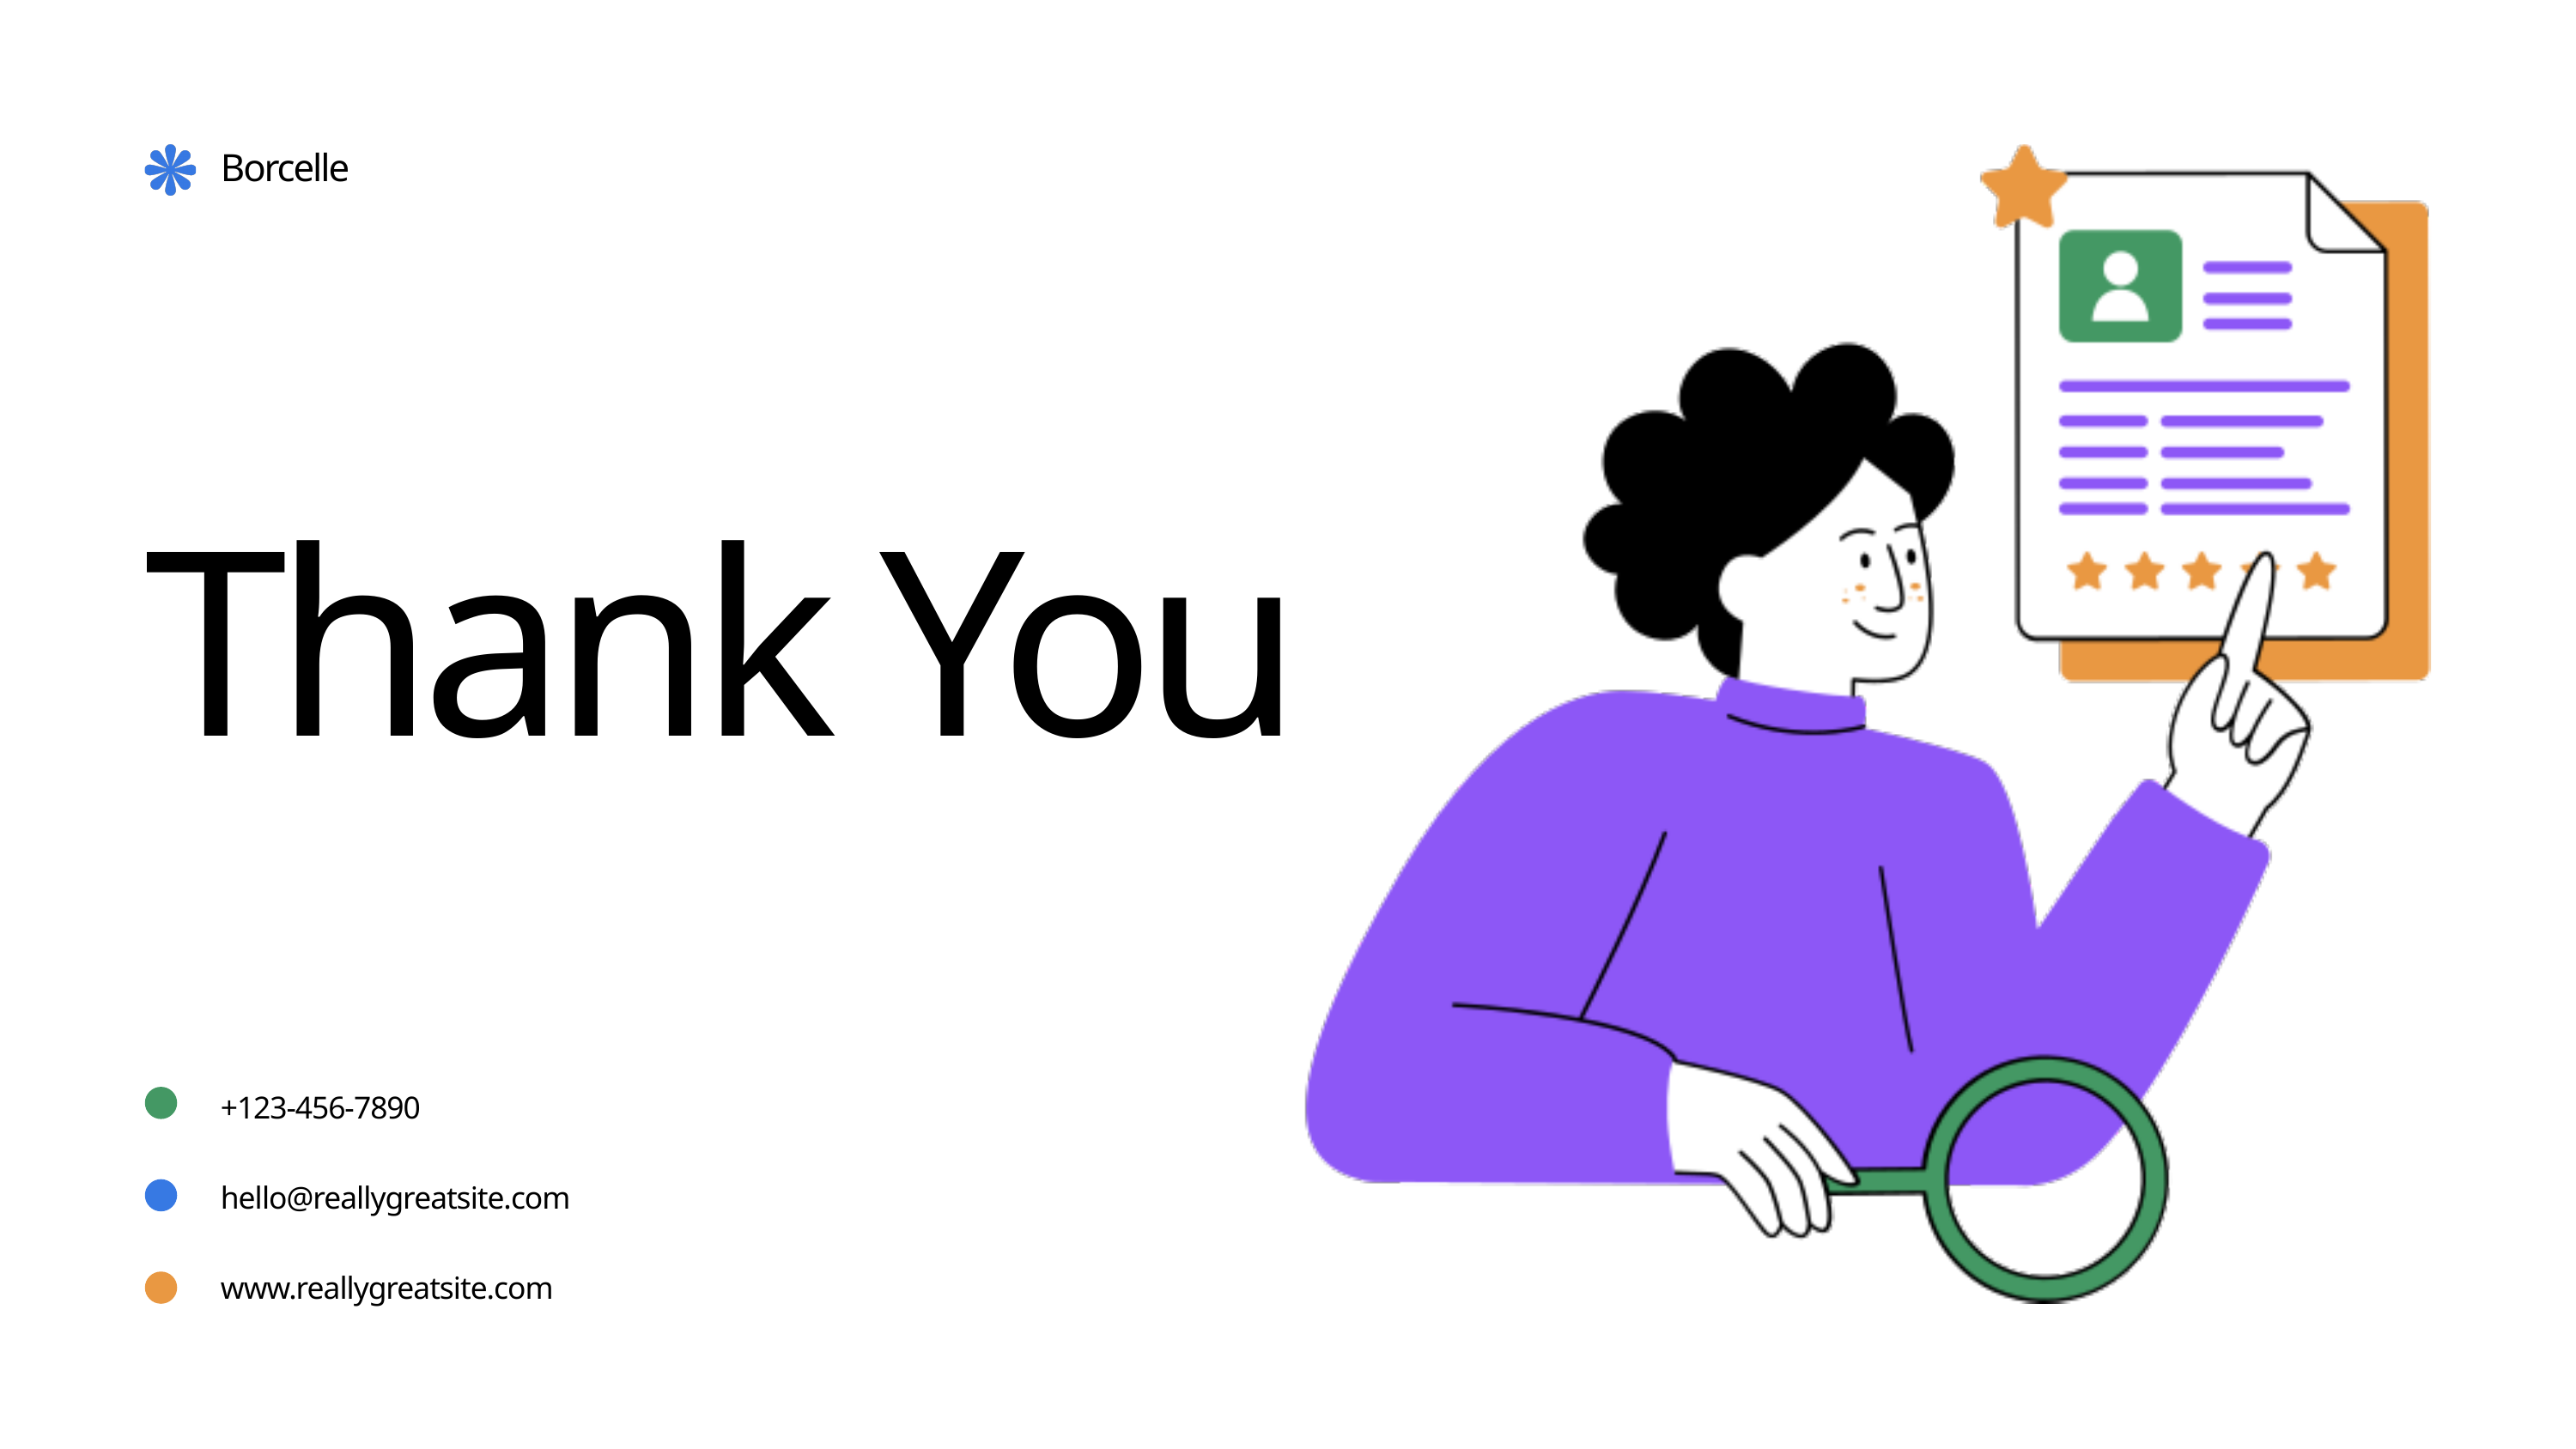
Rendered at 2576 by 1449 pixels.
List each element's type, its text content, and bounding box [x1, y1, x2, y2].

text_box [144, 1271, 178, 1304]
text_box www.reallygreatsite.com [220, 1266, 645, 1306]
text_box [144, 1179, 178, 1212]
text_box [144, 144, 197, 197]
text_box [144, 1086, 178, 1119]
text_box Thank You [144, 563, 1319, 788]
text_box hello@reallygreatsite.com [220, 1175, 614, 1216]
text_box [1267, 144, 2432, 1304]
text_box +123-456-7890 [220, 1085, 561, 1125]
text_box Borcelle [220, 155, 507, 189]
